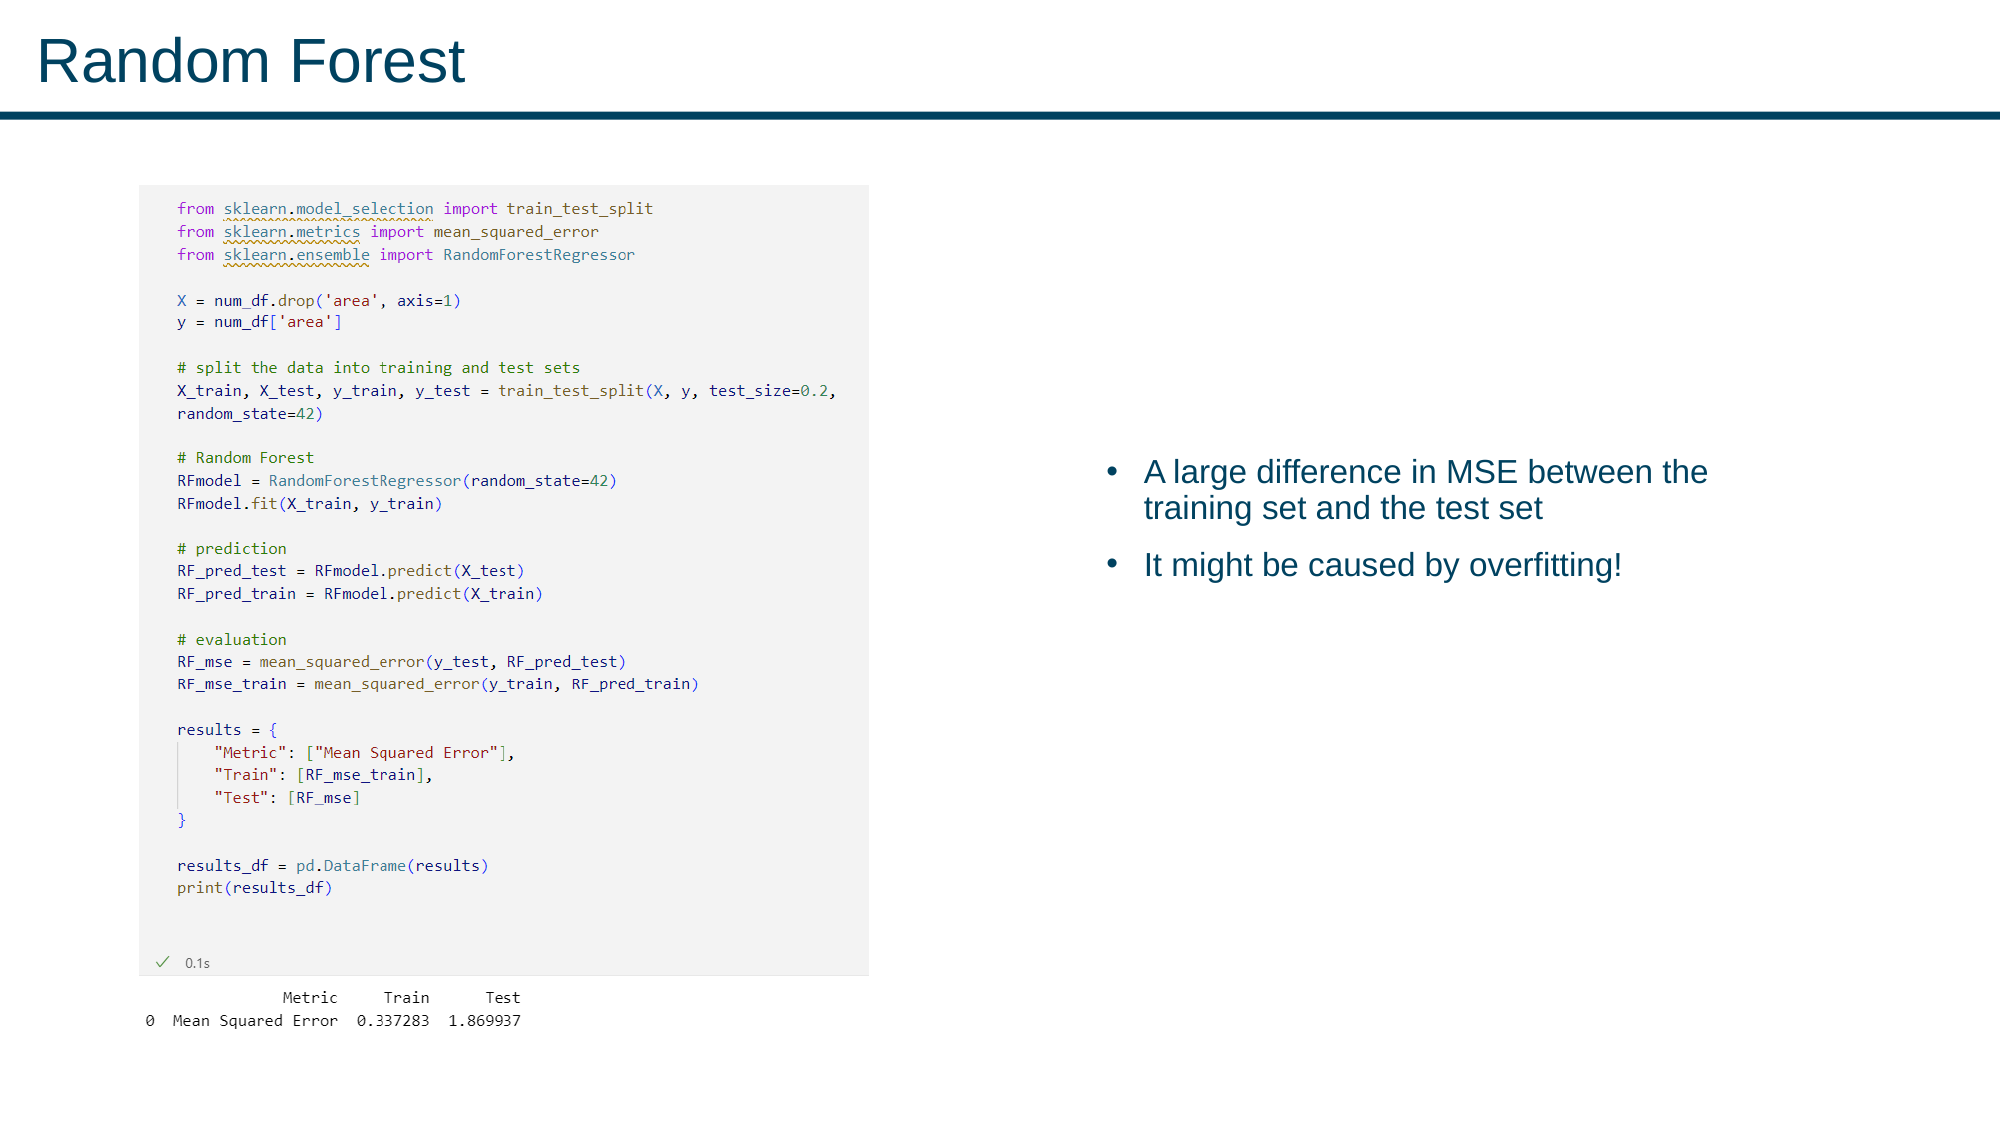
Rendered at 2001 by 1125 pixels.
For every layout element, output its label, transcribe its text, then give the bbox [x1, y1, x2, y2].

title Random Forest [21, 121, 692, 125]
text_box [0, 111, 2000, 121]
picture [139, 184, 869, 1052]
title Random Forest [21, 0, 692, 111]
list A large difference in MSE between the training set and the test set It might be caused by overfitting! [1091, 447, 1773, 978]
